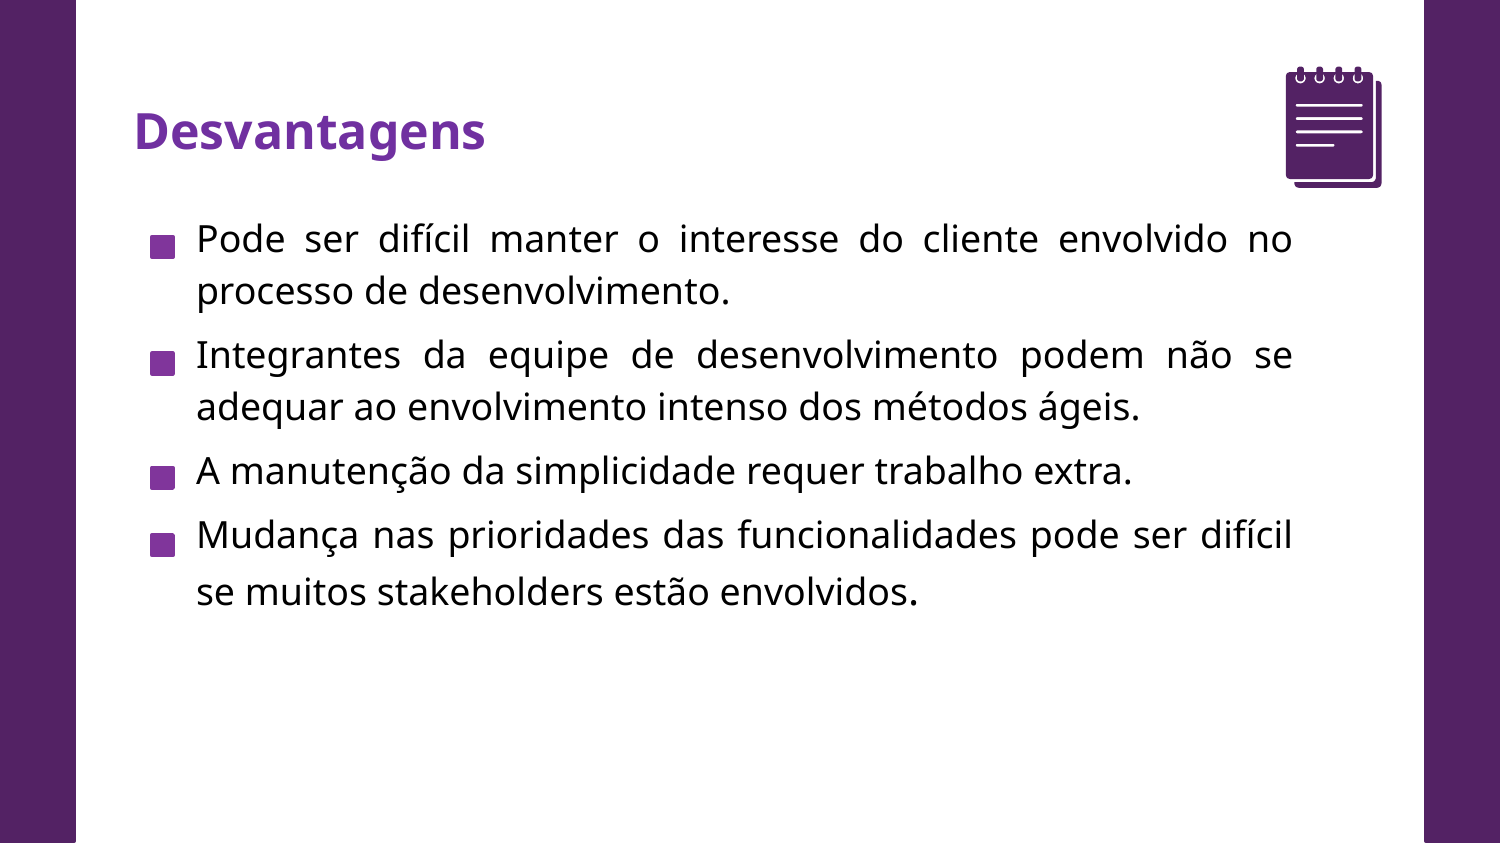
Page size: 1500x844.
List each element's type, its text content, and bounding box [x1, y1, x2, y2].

text_box [150, 235, 175, 259]
text_box [1424, 0, 1500, 843]
text_box Desvantagens [118, 84, 940, 183]
text_box [0, 0, 76, 843]
text_box [150, 533, 175, 557]
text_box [1285, 66, 1382, 188]
text_box [150, 351, 175, 376]
text_box Pode ser difícil manter o interesse do cliente envolvido no processo de desenvolvimento. Integrantes da equipe de desenvolvimento podem não se adequar ao envolvimento intenso dos métodos ágeis. A manutenção da simplicidade requer trabalho extra. Mudança nas prioridades das funcionalidades pode ser difícil se muitos stakeholders estão envolvidos. [196, 208, 1295, 742]
text_box [150, 466, 175, 490]
